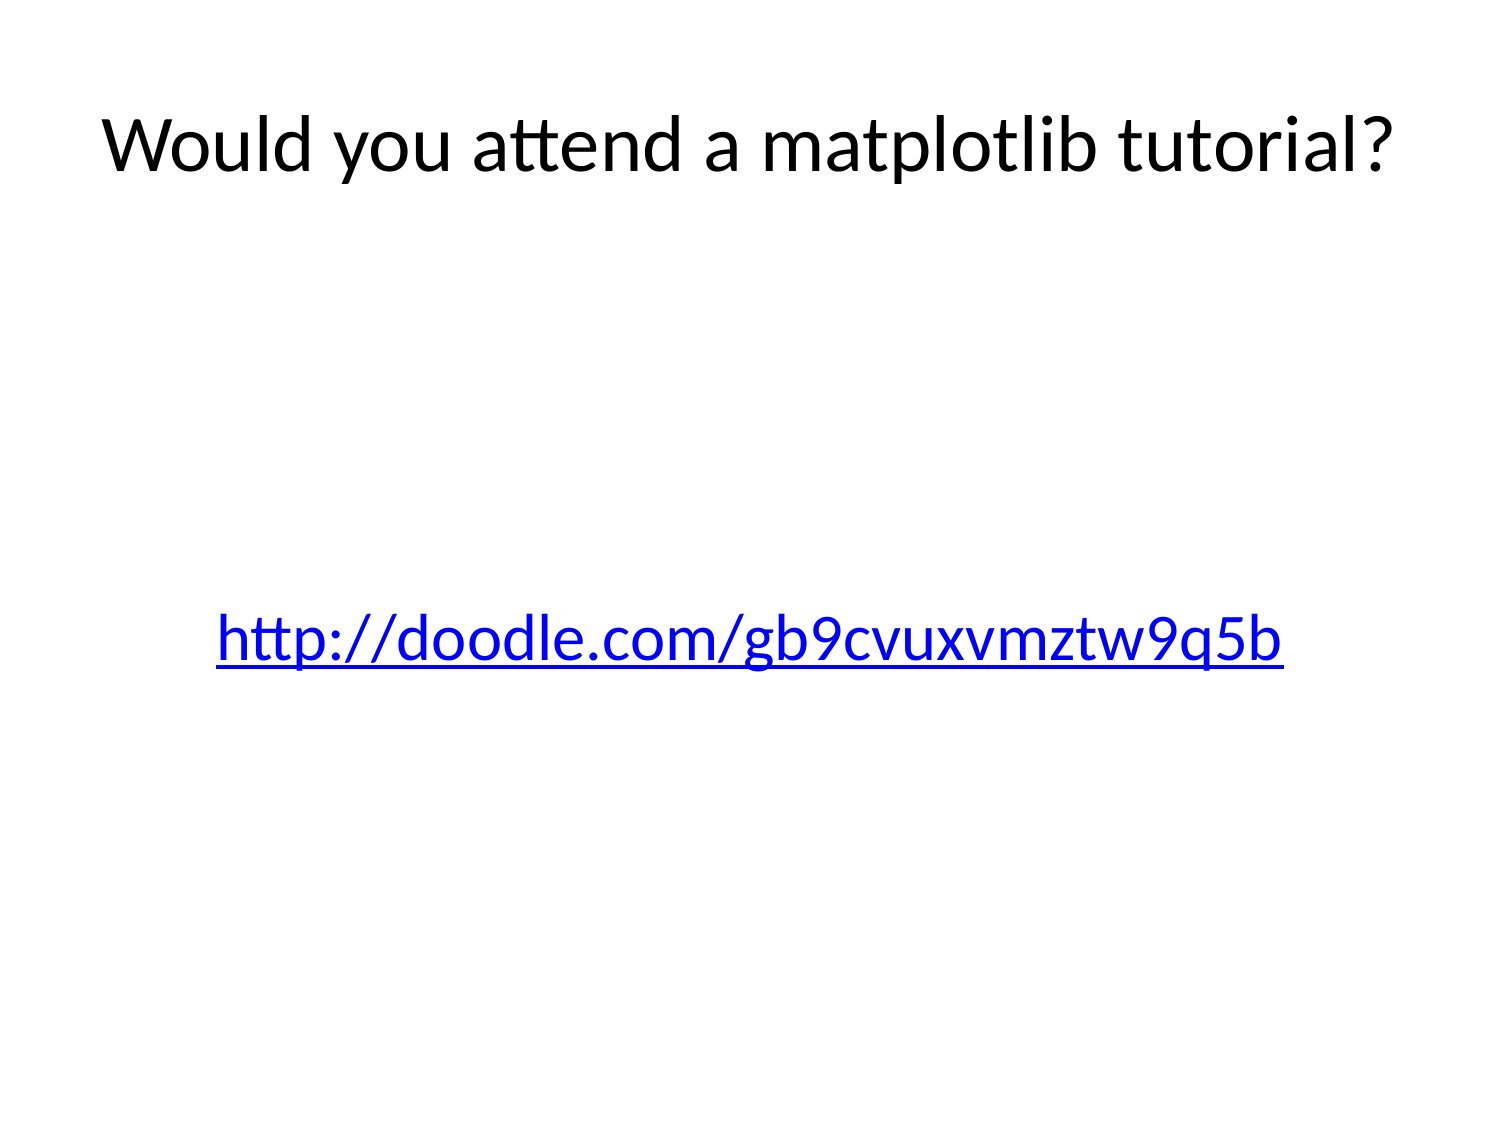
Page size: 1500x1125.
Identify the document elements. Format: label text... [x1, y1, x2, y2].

title Would you attend a matplotlib tutorial? [75, 45, 1425, 233]
list http://doodle.com/gb9cvuxvmztw9q5b [75, 262, 1425, 1005]
